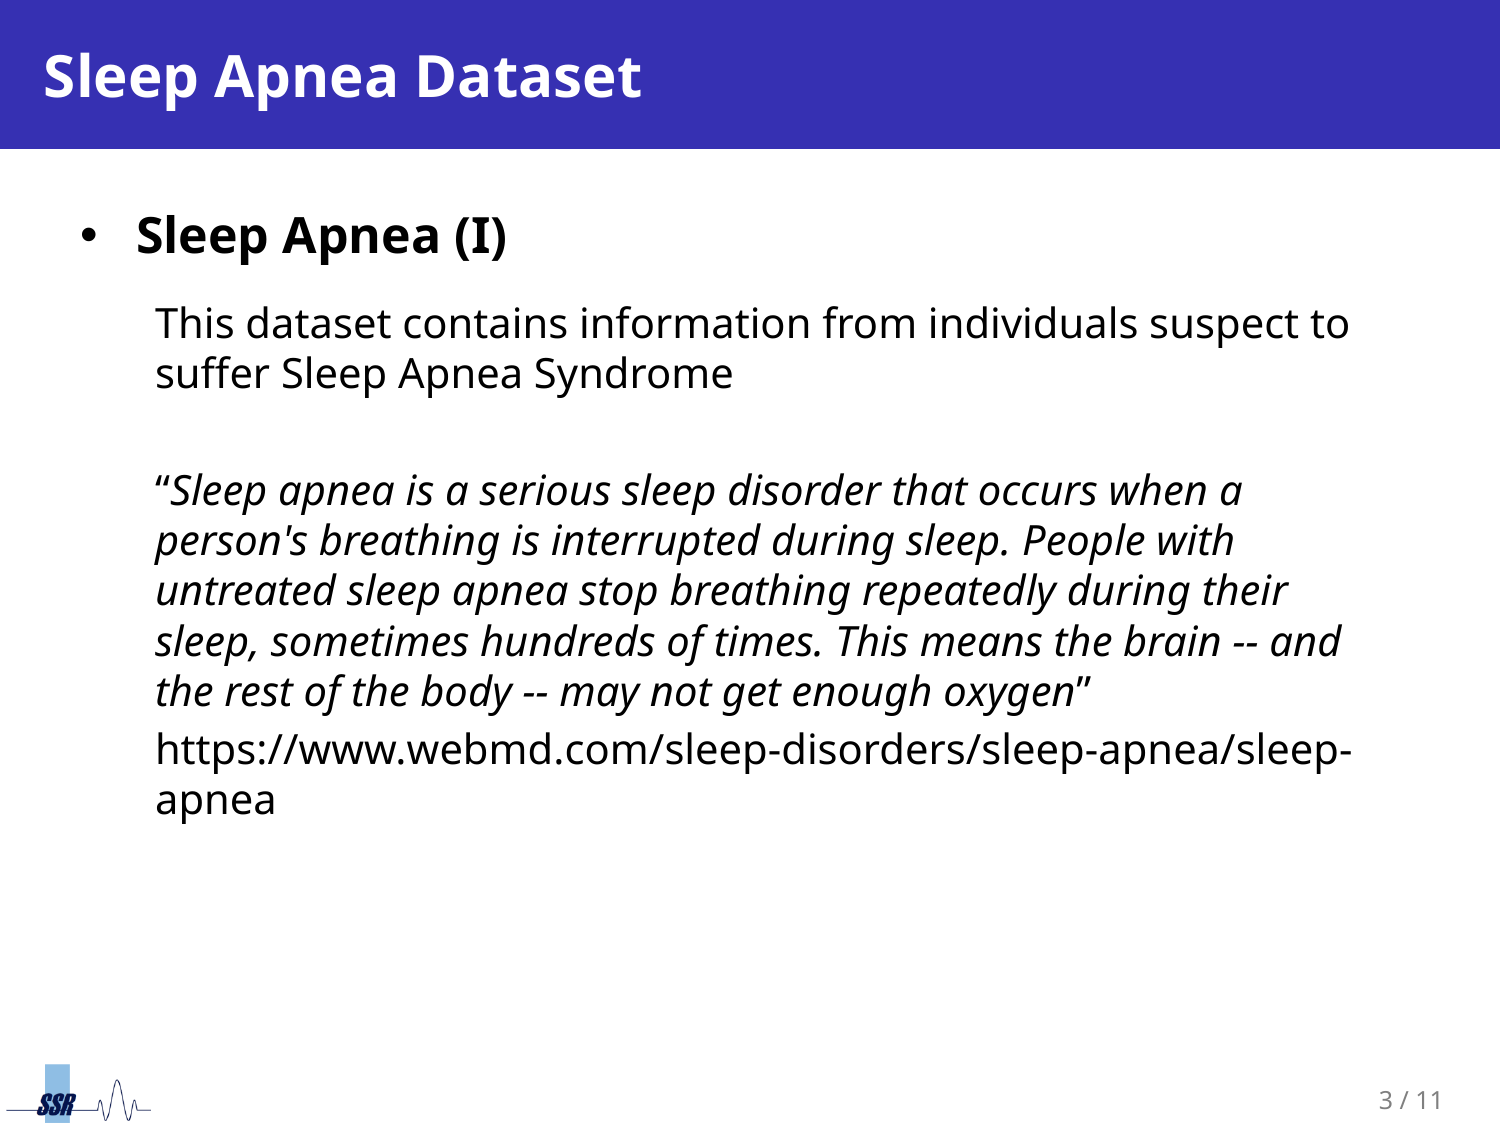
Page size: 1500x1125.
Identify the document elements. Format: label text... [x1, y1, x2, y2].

picture [1, 1062, 151, 1125]
list Sleep Apnea (I) This dataset contains information from individuals suspect to suffer Sleep Apnea Syndrome “Sleep apnea is a serious sleep disorder that occurs when a person's breathing is interrupted during sleep. People with untreated sleep apnea stop breathing repeatedly during their sleep, sometimes hundreds of times. This means the brain -- and the rest of the body -- may not get enough oxygen” https://www.webmd.com/sleep-disorders/sleep-apnea/sleep-apnea [64, 196, 1415, 1047]
title Sleep Apnea Dataset [0, 0, 1500, 151]
